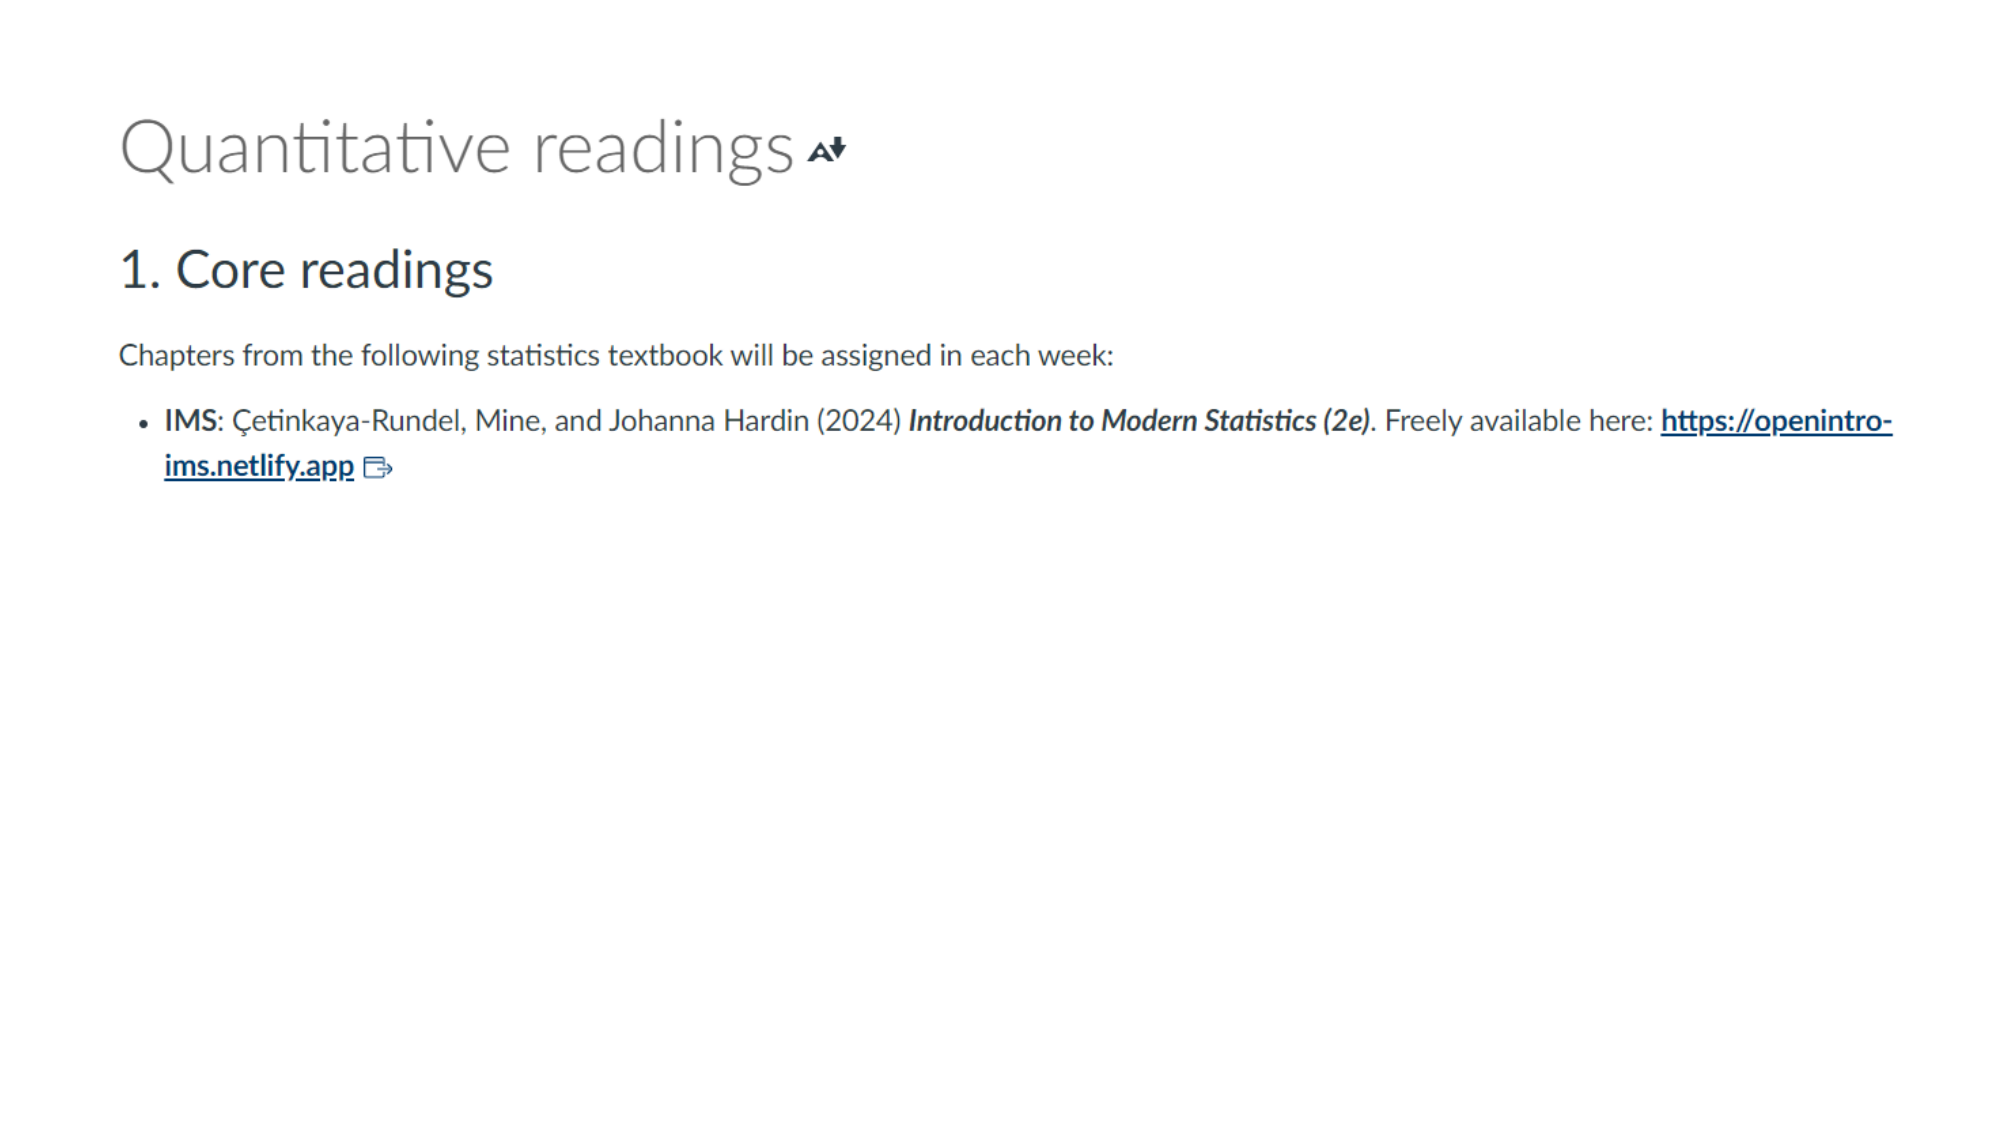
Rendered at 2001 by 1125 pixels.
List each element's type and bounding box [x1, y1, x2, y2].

picture [91, 92, 1936, 511]
